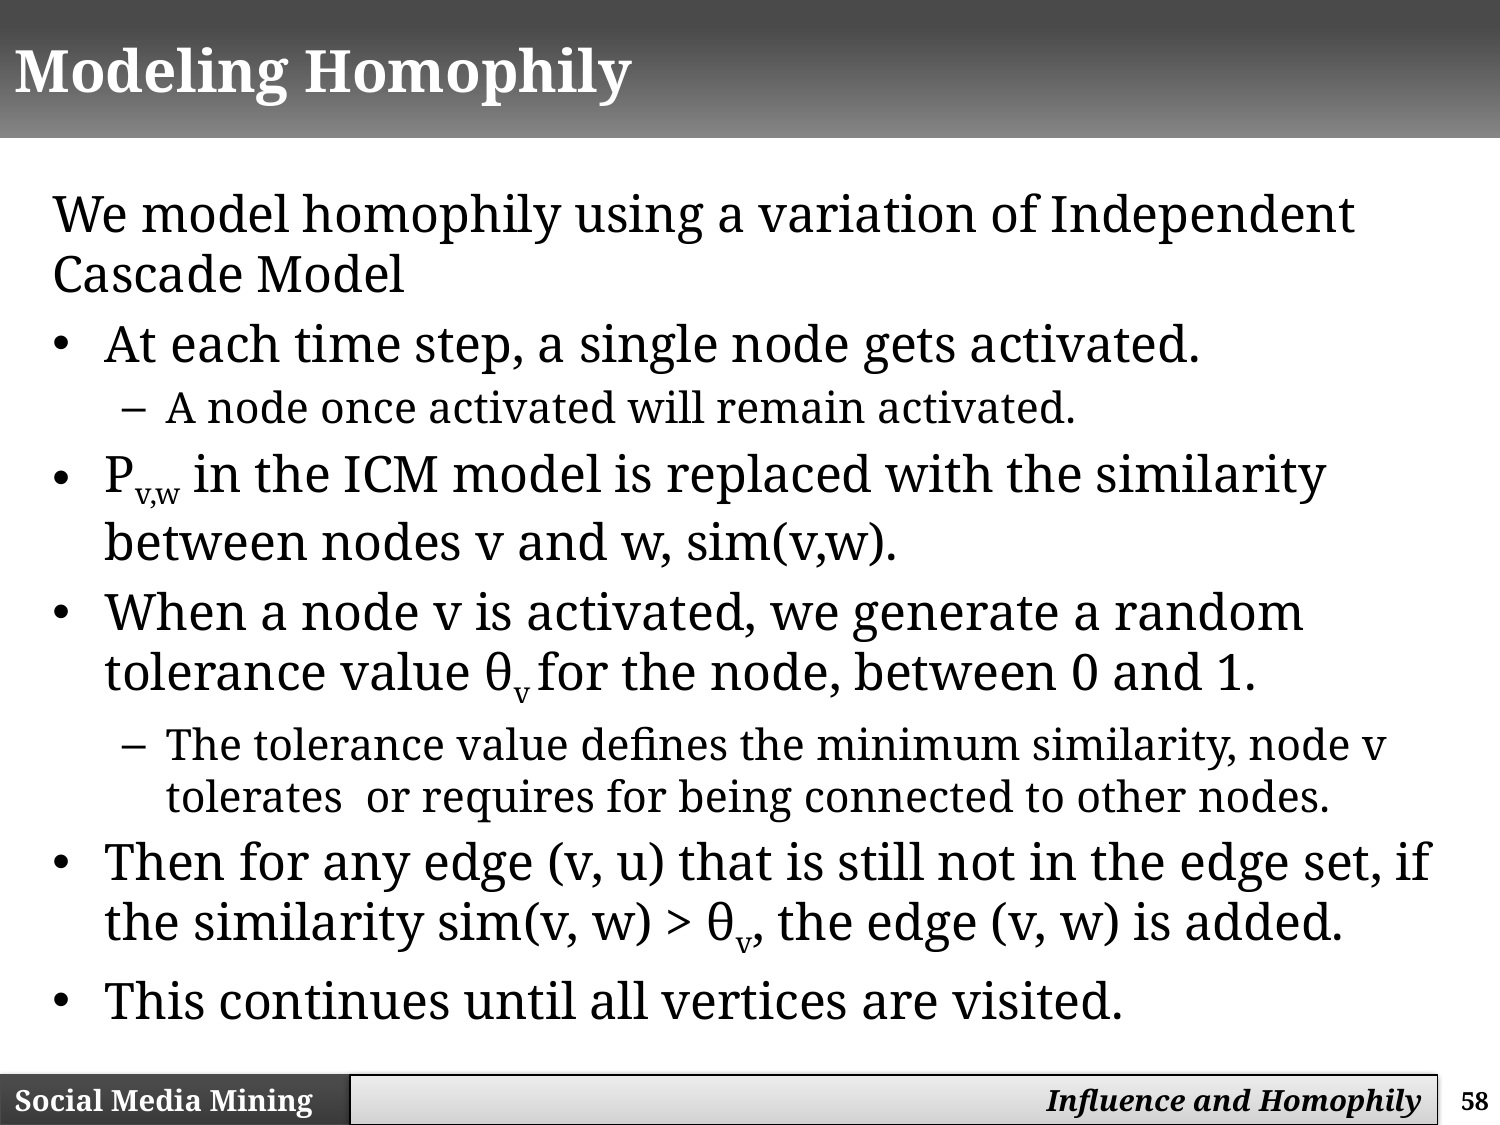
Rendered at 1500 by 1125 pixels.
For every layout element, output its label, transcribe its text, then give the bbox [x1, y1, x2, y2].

list We model homophily using a variation of Independent Cascade Model At each time step, a single node gets activated. A node once activated will remain activated. Pv,w in the ICM model is replaced with the similarity between nodes v and w, sim(v,w). When a node v is activated, we generate a random tolerance value θv for the node, between 0 and 1. The tolerance value defines the minimum similarity, node v tolerates or requires for being connected to other nodes. Then for any edge (v, u) that is still not in the edge set, if the similarity sim(v, w) > θv, the edge (v, w) is added. This continues until all vertices are visited. [37, 174, 1463, 1048]
title Modeling Homophily [0, 0, 1500, 138]
